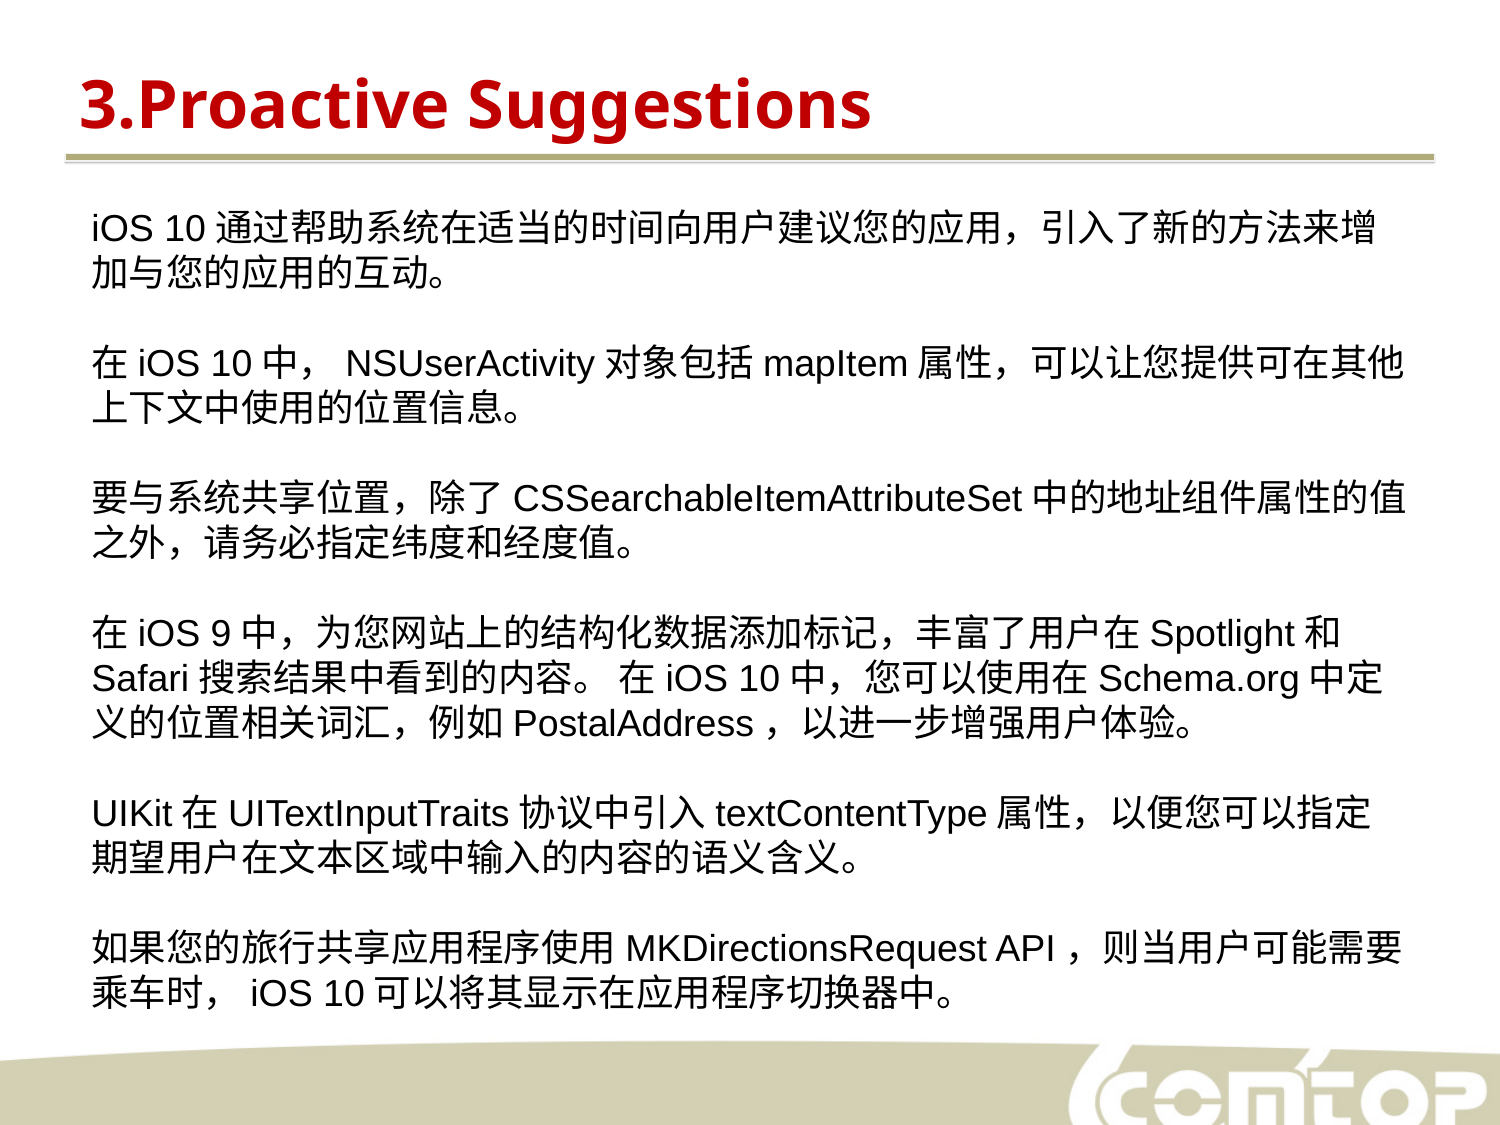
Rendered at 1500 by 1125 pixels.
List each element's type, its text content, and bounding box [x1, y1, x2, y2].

text_box [64, 153, 1436, 161]
text_box iOS 10通过帮助系统在适当的时间向用户建议您的应用，引入了新的方法来增加与您的应用的互动。 在iOS 10中，NSUserActivity对象包括mapItem属性，可以让您提供可在其他上下文中使用的位置信息。 要与系统共享位置，除了CSSearchableItemAttributeSet中的地址组件属性的值之外，请务必指定纬度和经度值。 在iOS 9中，为您网站上的结构化数据添加标记，丰富了用户在Spotlight和Safari搜索结果中看到的内容。 在iOS 10中，您可以使用在Schema.org中定义的位置相关词汇，例如PostalAddress，以进一步增强用户体验。 UIKit在UITextInputTraits协议中引入textContentType属性，以便您可以指定期望用户在文本区域中输入的内容的语义含义。 如果您的旅行共享应用程序使用MKDirectionsRequest API，则当用户可能需要乘车时，iOS 10可以将其显示在应用程序切换器中。 [76, 196, 1424, 1021]
text_box 3.Proactive Suggestions [64, 54, 1253, 150]
picture [0, 0, 1500, 1125]
